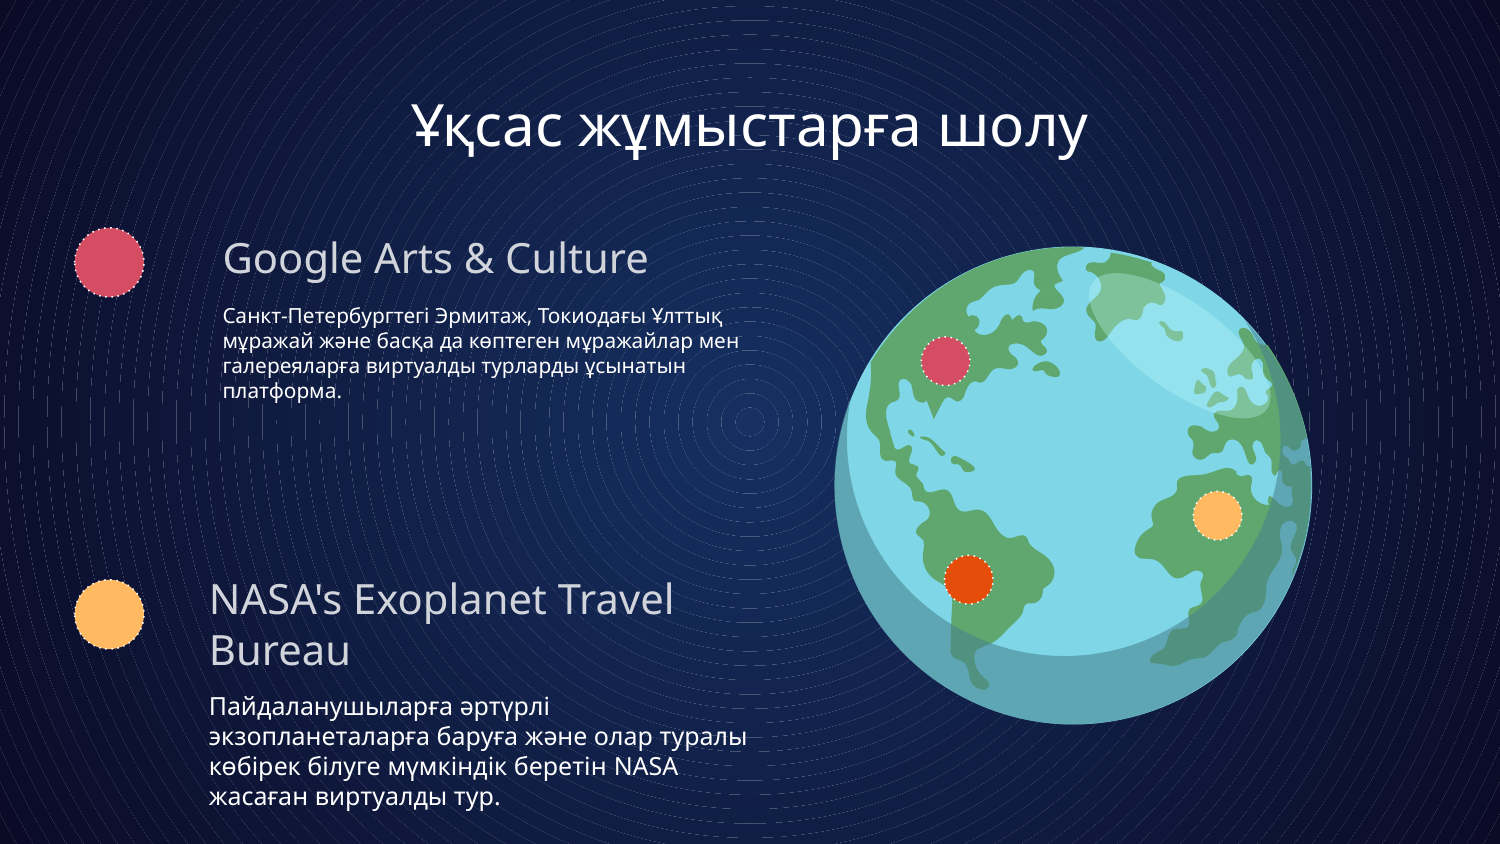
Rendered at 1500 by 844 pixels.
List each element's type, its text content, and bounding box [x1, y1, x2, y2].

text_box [801, 246, 1346, 725]
text_box [74, 579, 144, 650]
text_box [207, 225, 824, 374]
text_box [74, 227, 144, 298]
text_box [193, 570, 786, 809]
title Ұқсас жұмыстарға шолу [116, 72, 1383, 167]
